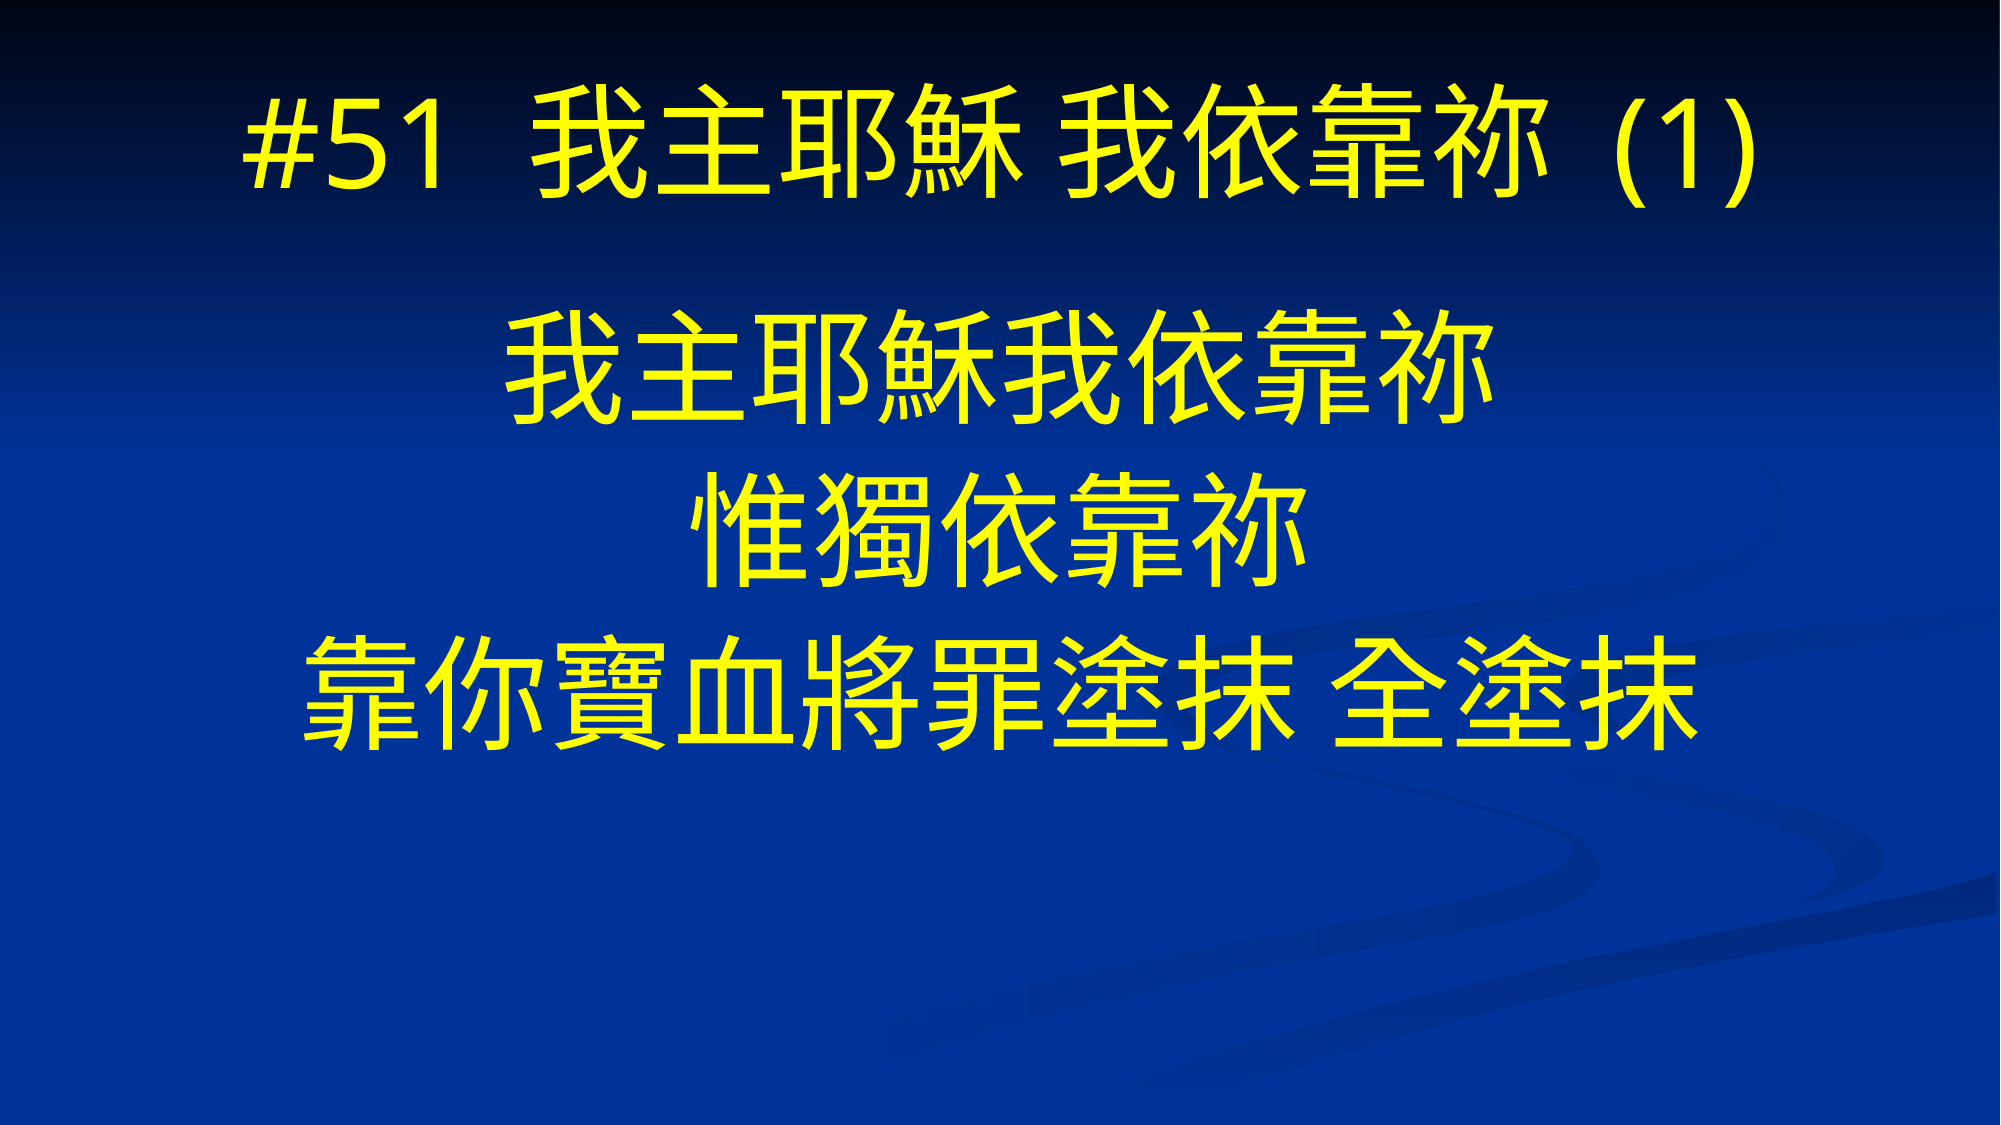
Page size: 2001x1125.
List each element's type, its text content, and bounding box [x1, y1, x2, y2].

list 我主耶穌我依靠祢 惟獨依靠祢 靠你寶血將罪塗抹 全塗抹 [54, 282, 1945, 1025]
title #51 我主耶穌 我依靠祢 (1) [99, 45, 1900, 233]
